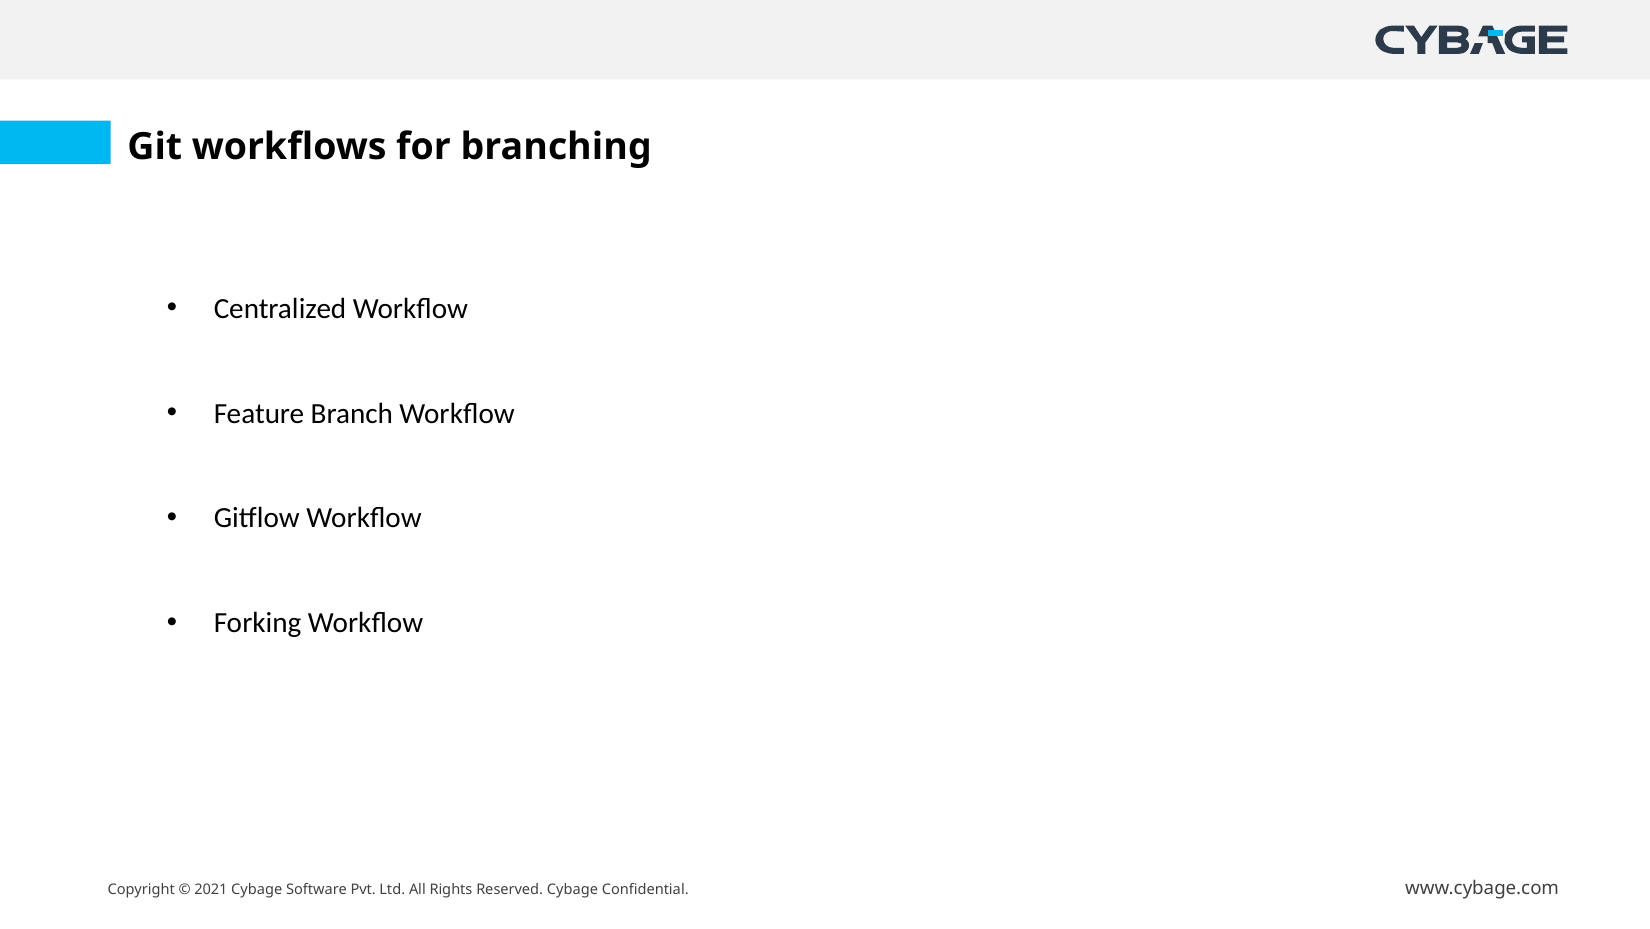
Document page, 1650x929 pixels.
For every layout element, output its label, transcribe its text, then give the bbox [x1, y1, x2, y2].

text_box Centralized Workflow Feature Branch Workflow Gitflow Workflow Forking Workflow [152, 264, 531, 681]
text_box [0, 118, 110, 166]
text_box Git workflows for branching [110, 114, 775, 190]
text_box [114, 214, 1515, 802]
